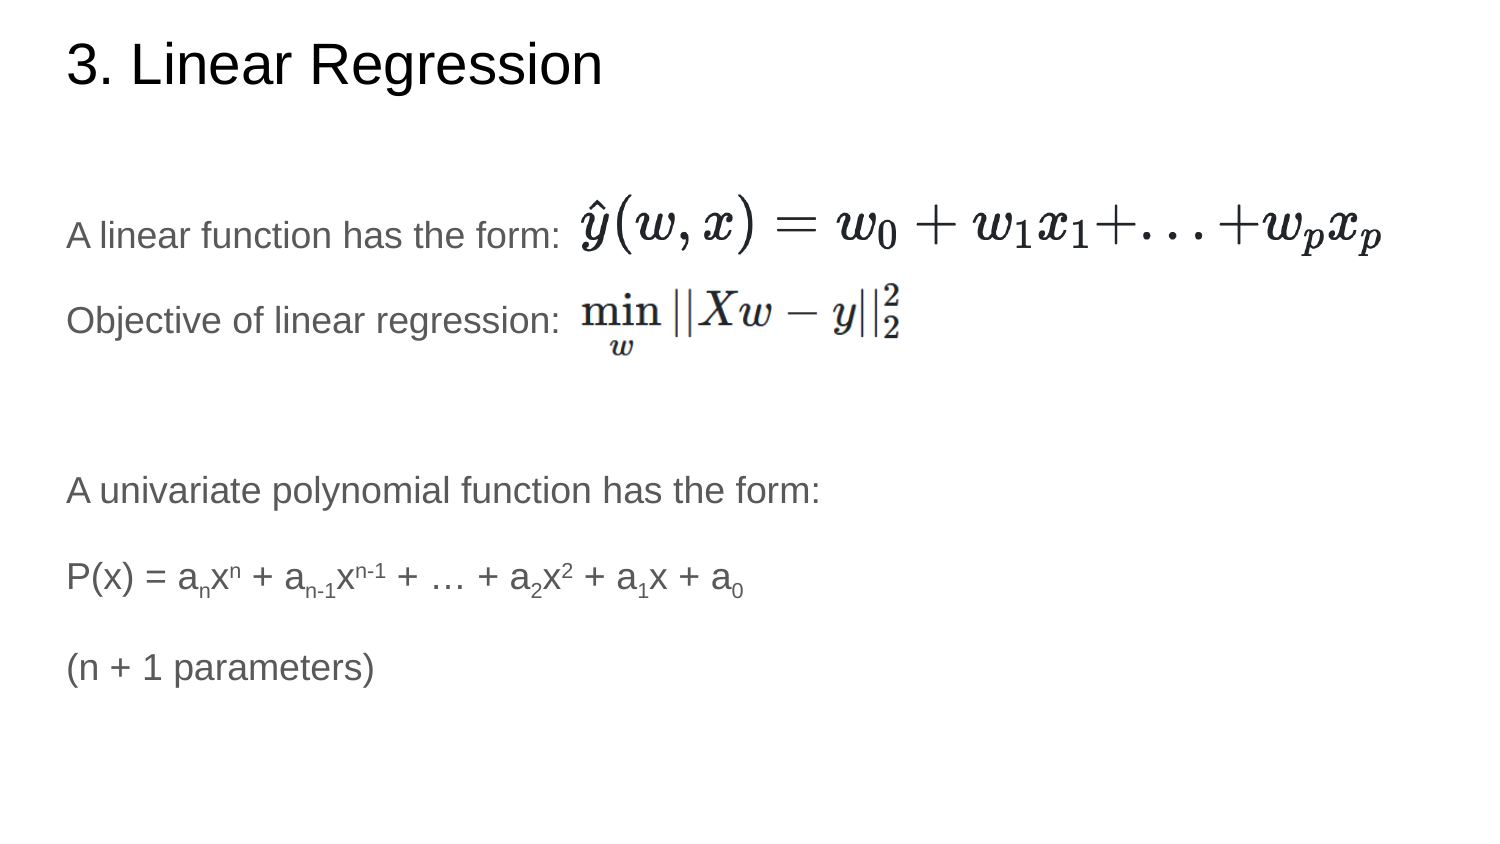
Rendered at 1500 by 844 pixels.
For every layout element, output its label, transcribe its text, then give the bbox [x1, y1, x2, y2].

picture [574, 188, 1385, 259]
picture [574, 280, 908, 364]
title 3. Linear Regression [51, 10, 1449, 105]
list A linear function has the form: Objective of linear regression: A univariate polynomial function has the form: P(x) = anxn + an-1xn-1 + … + a2x2 + a1x + a0 (n + 1 parameters) [51, 189, 1449, 750]
